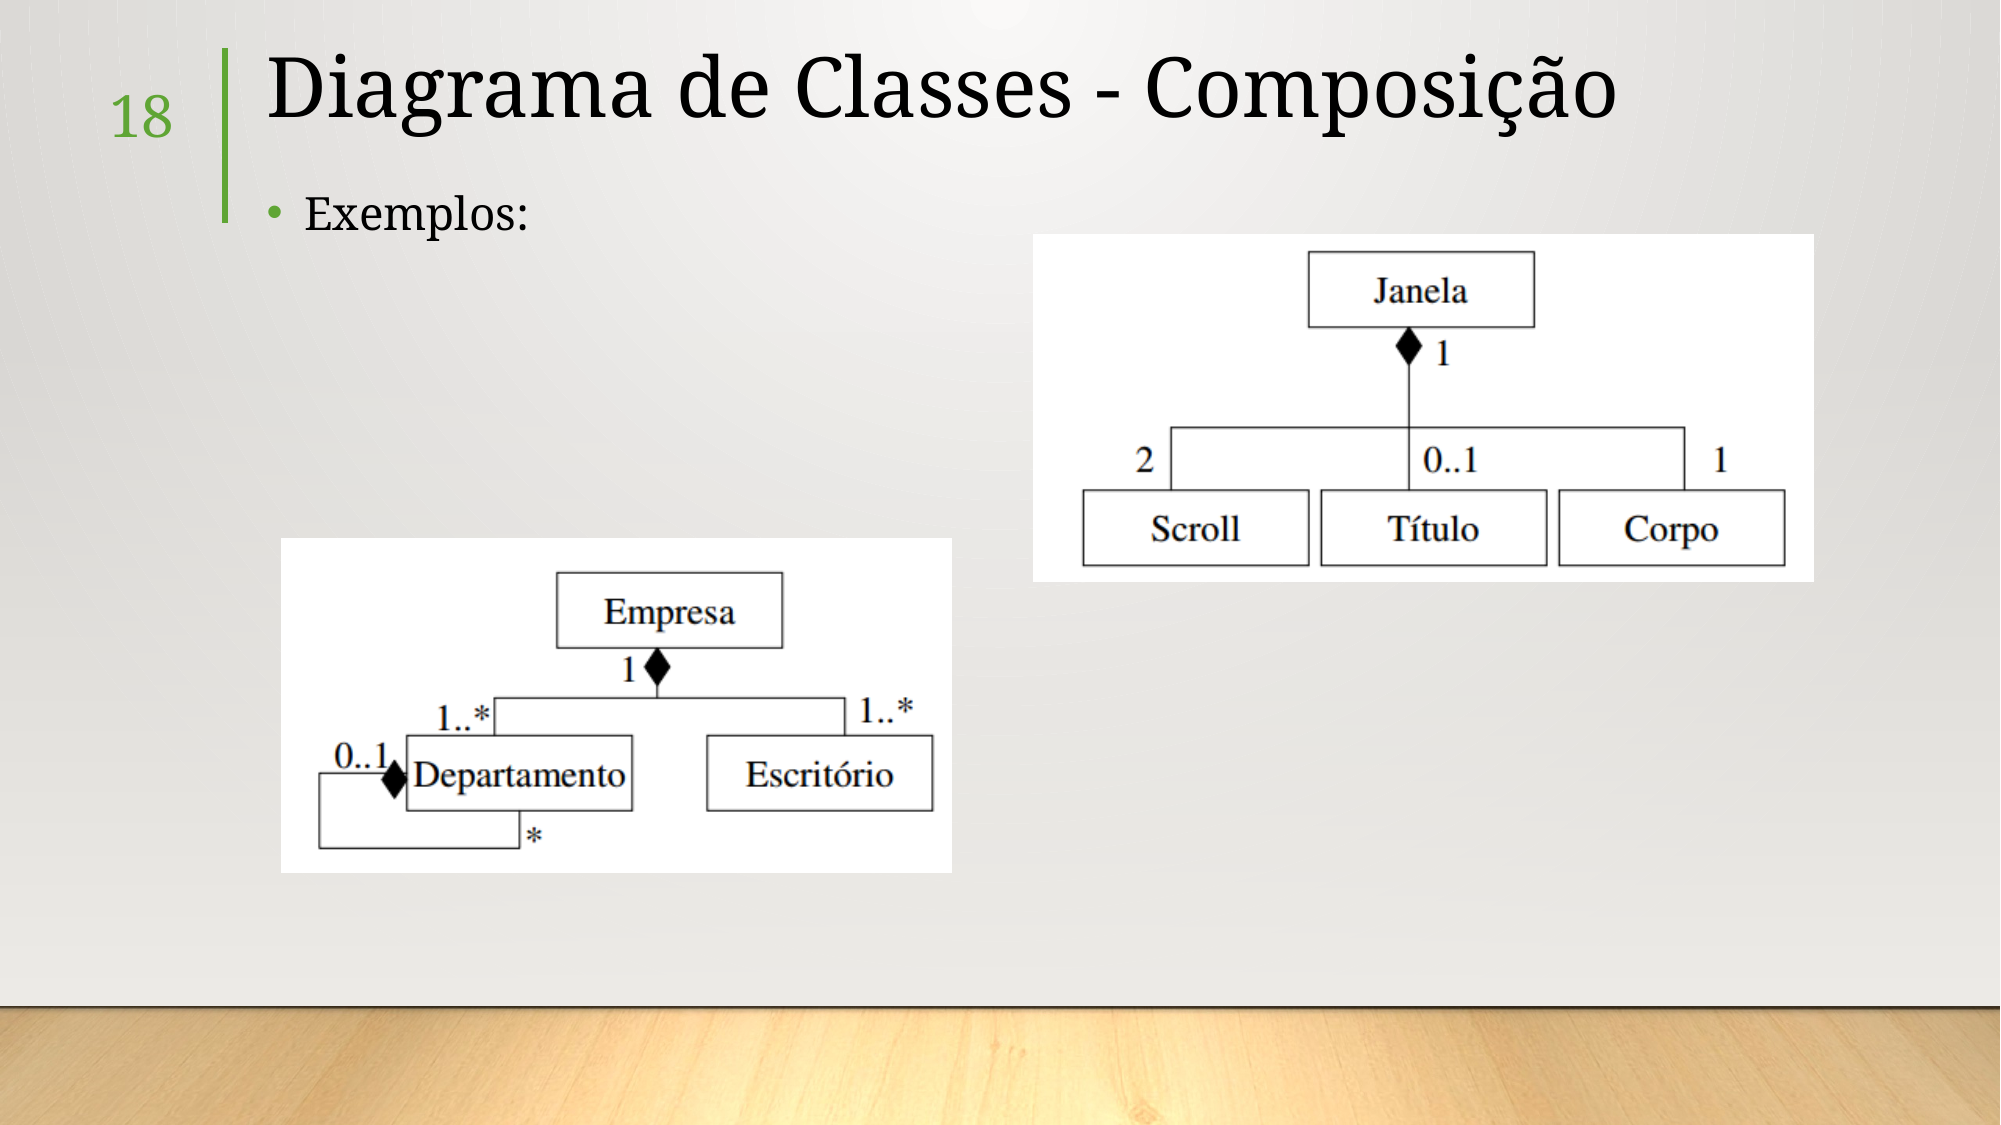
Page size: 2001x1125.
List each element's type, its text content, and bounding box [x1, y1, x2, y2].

picture [0, 1006, 2000, 1125]
picture [1033, 234, 1814, 582]
list Exemplos: [251, 165, 1814, 997]
slide_number 18 [56, 71, 190, 155]
picture [281, 538, 952, 874]
title Diagrama de Classes - Composição [251, 15, 1814, 144]
